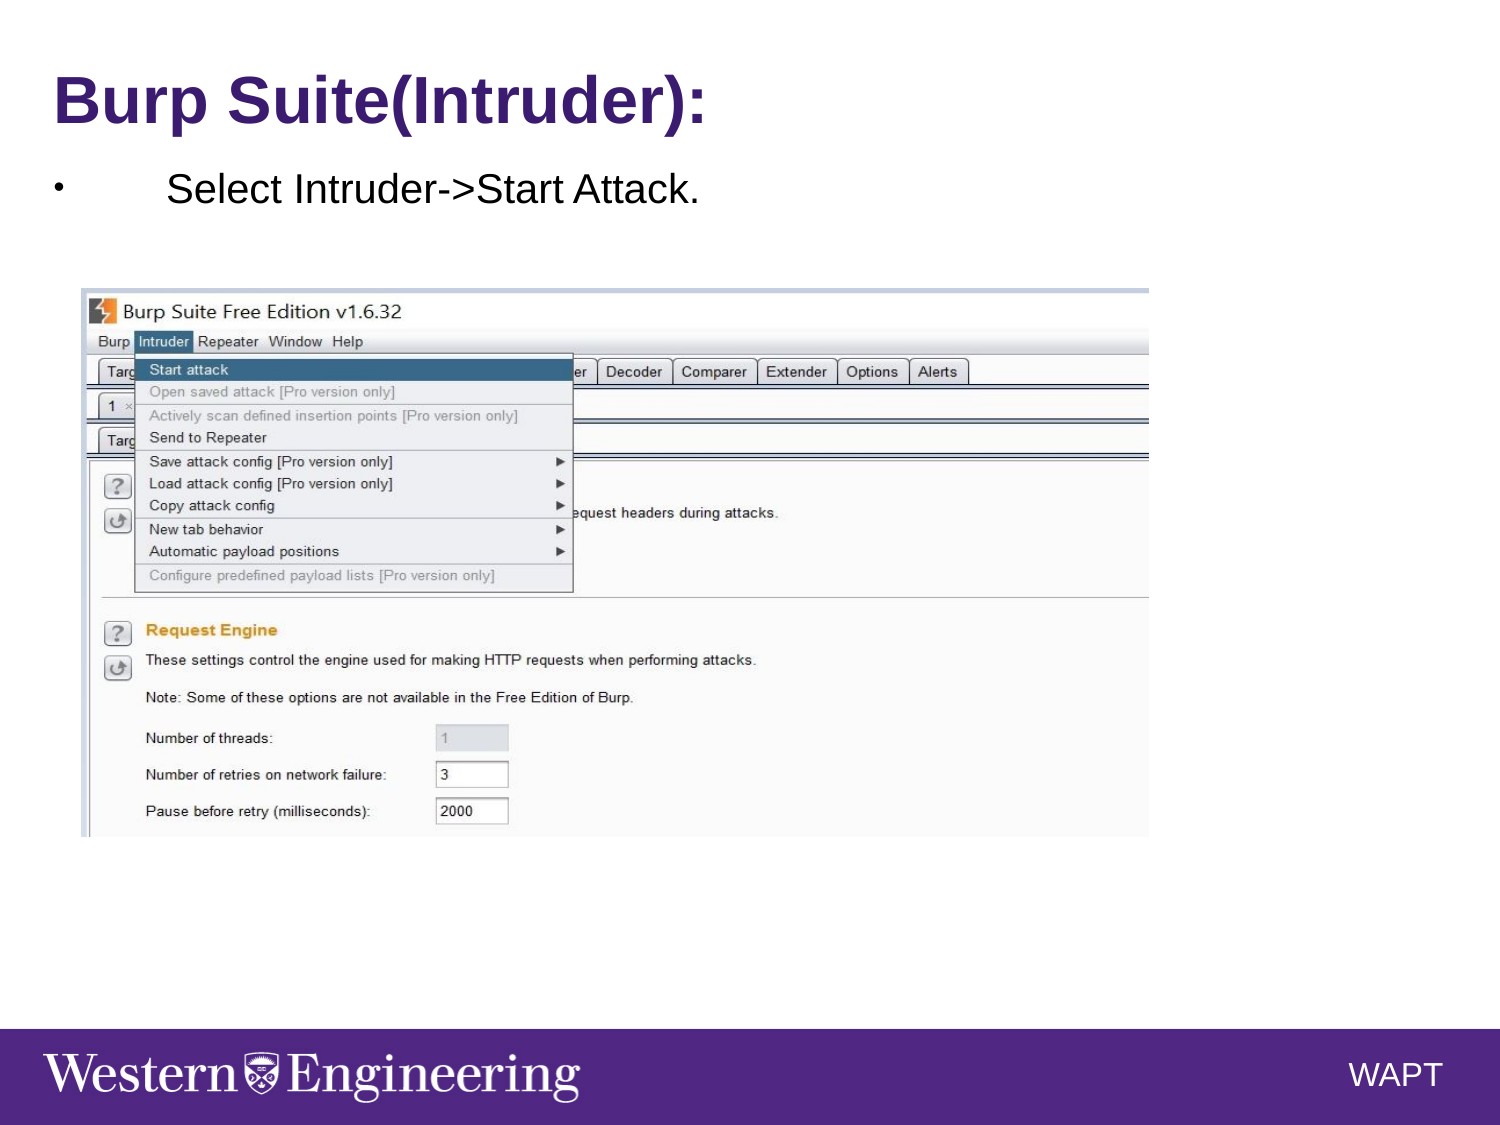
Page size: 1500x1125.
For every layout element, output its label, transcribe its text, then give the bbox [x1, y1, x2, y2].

picture [0, 0, 1500, 1125]
text_box WAPT [935, 1046, 1459, 1125]
text_box Burp Suite(Intruder): Select Intruder->Start Attack. [38, 49, 1353, 219]
